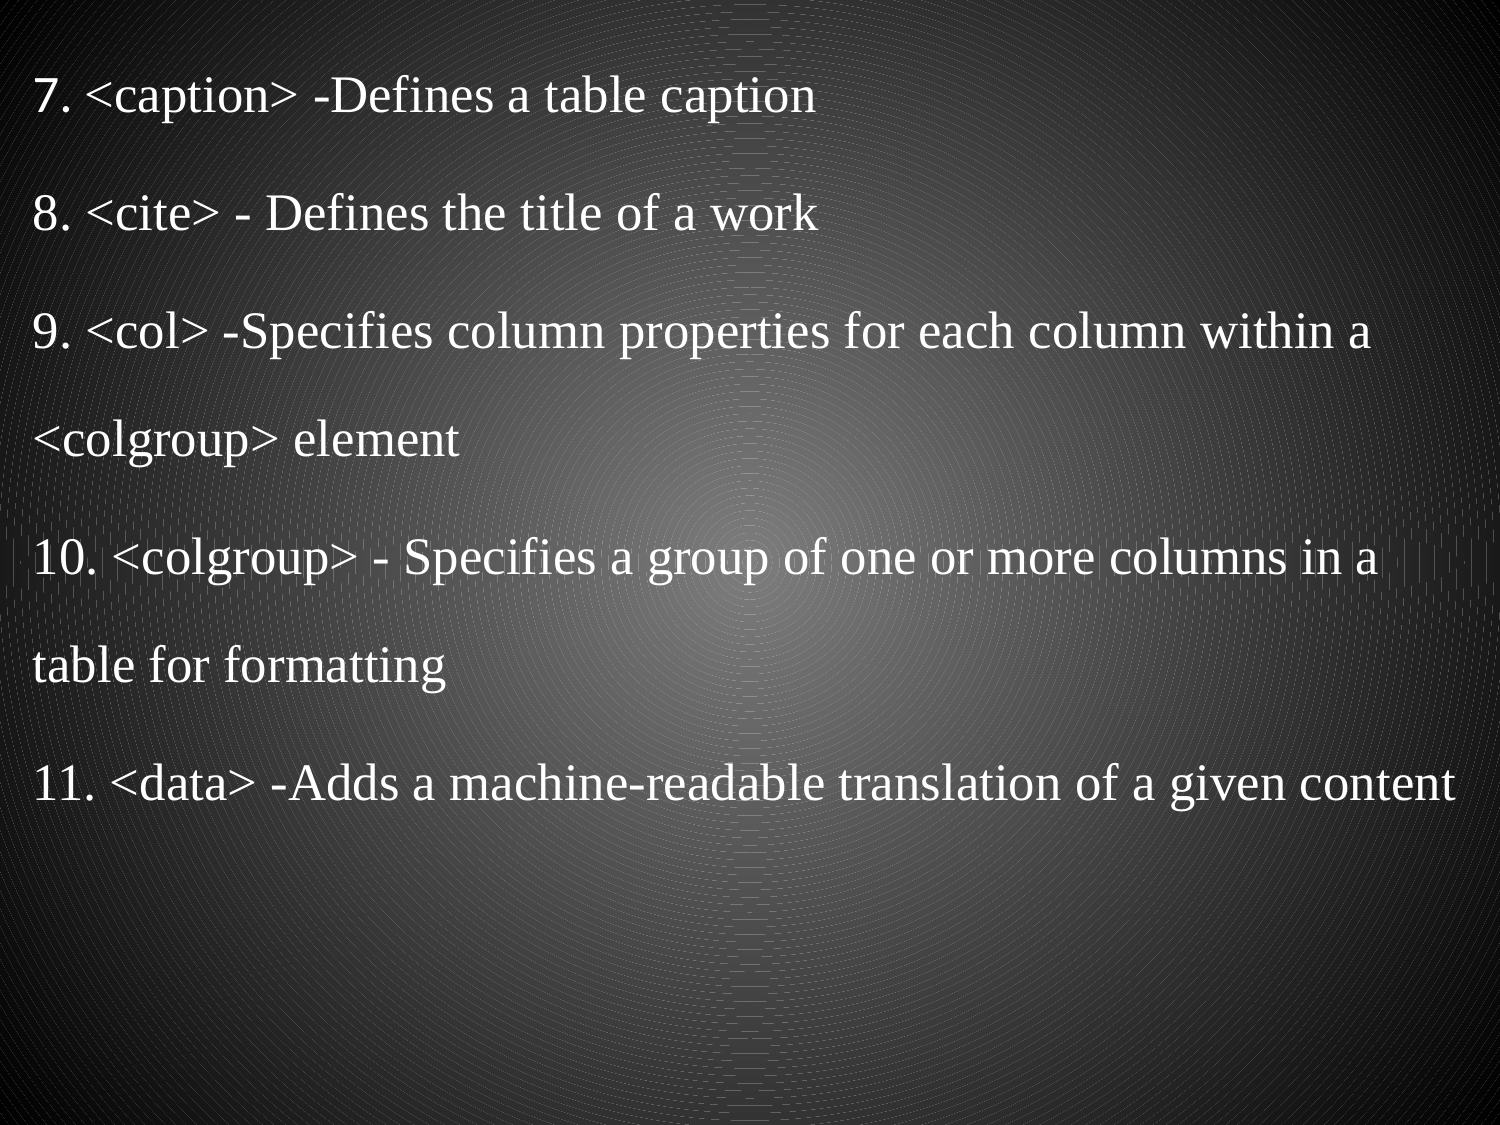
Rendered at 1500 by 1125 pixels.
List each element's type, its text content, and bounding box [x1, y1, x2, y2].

list 7. <caption> -Defines a table caption 8. <cite> - Defines the title of a work 9. <col> -Specifies column properties for each column within a <colgroup> element 10. <colgroup> - Specifies a group of one or more columns in a table for formatting 11. <data> -Adds a machine-readable translation of a given content [17, 7, 1483, 1118]
